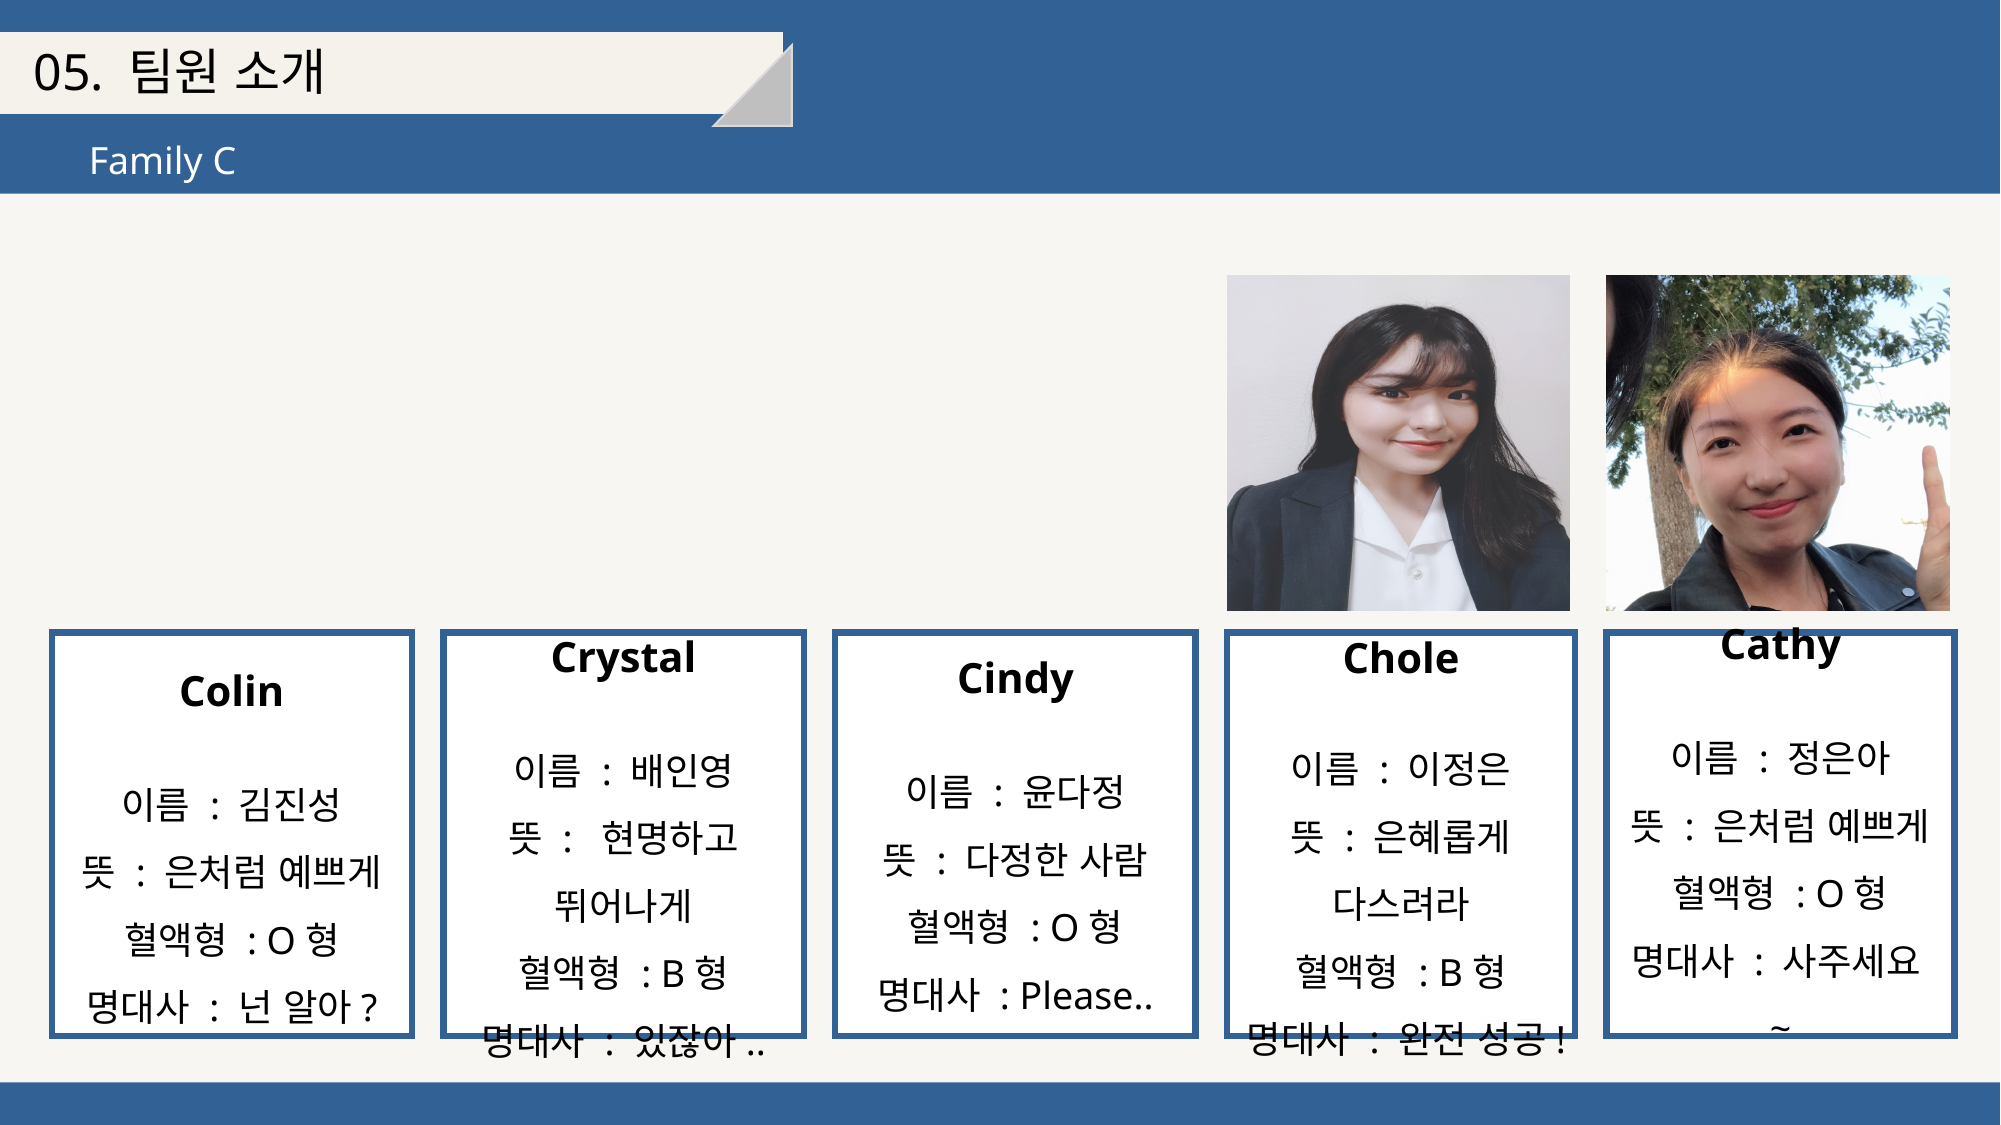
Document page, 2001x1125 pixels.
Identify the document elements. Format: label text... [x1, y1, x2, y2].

text_box Crystal 이름 : 배인영 뜻 : 현명하고 뛰어나게 혈액형 : B형 명대사 : 있잖아.. [442, 631, 805, 1037]
text_box Cathy 이름 : 정은아 뜻 : 은처럼 예쁘게 혈액형 : O형 명대사 : 사주세요~ [1606, 631, 1956, 1037]
text_box Cindy 이름 : 윤다정 뜻 : 다정한 사람 혈액형 : O형 명대사 : Please.. [834, 631, 1197, 1037]
text_box [711, 42, 793, 127]
text_box [0, 32, 783, 114]
picture [1606, 275, 1950, 612]
text_box Family C [73, 129, 252, 190]
picture [1227, 275, 1570, 612]
text_box Colin 이름 : 김진성 뜻 : 은처럼 예쁘게 혈액형 : O형 명대사 : 넌 알아? [51, 631, 413, 1037]
text_box [0, 192, 2000, 1084]
text_box 05. 팀원 소개 [18, 32, 342, 108]
text_box Chole 이름 : 이정은 뜻 : 은혜롭게 다스려라 혈액형 : B형 명대사 : 완전 성공! [1226, 631, 1576, 1037]
